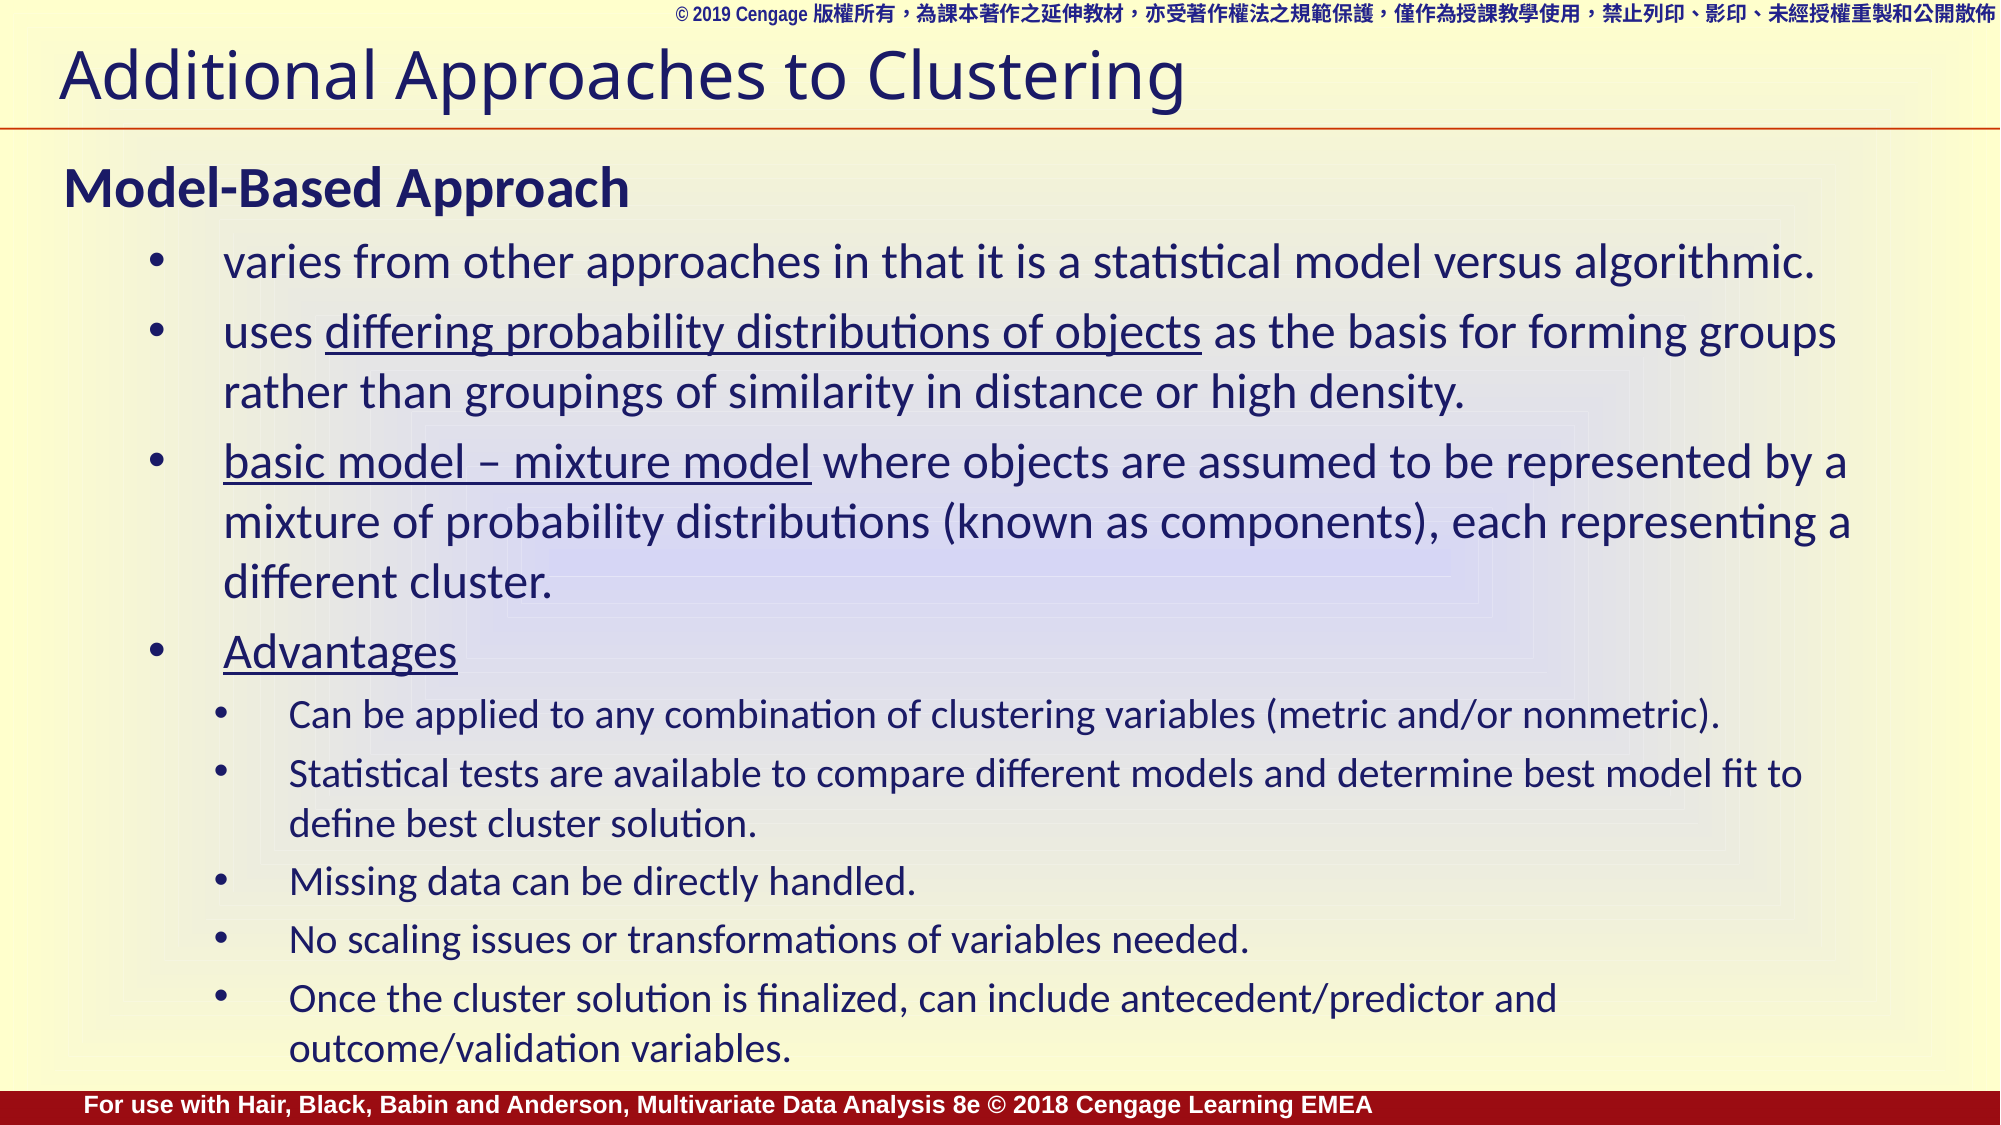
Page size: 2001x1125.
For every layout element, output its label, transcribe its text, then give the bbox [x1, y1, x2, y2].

list Model-Based Approach varies from other approaches in that it is a statistical model versus algorithmic. uses differing probability distributions of objects as the basis for forming groups rather than groupings of similarity in distance or high density. basic model – mixture model where objects are assumed to be represented by a mixture of probability distributions (known as components), each representing a different cluster. Advantages Can be applied to any combination of clustering variables (metric and/or nonmetric). Statistical tests are available to compare different models and determine best model fit to define best cluster solution. Missing data can be directly handled. No scaling issues or transformations of variables needed. Once the cluster solution is finalized, can include antecedent/predictor and outcome/validation variables. [48, 141, 1914, 1079]
title Additional Approaches to Clustering [44, 20, 1921, 126]
picture [1519, 1091, 2000, 1125]
text_box For use with Hair, Black, Babin and Anderson, Multivariate Data Analysis 8e © 2018 Cengage Learning EMEA [0, 1081, 1519, 1125]
